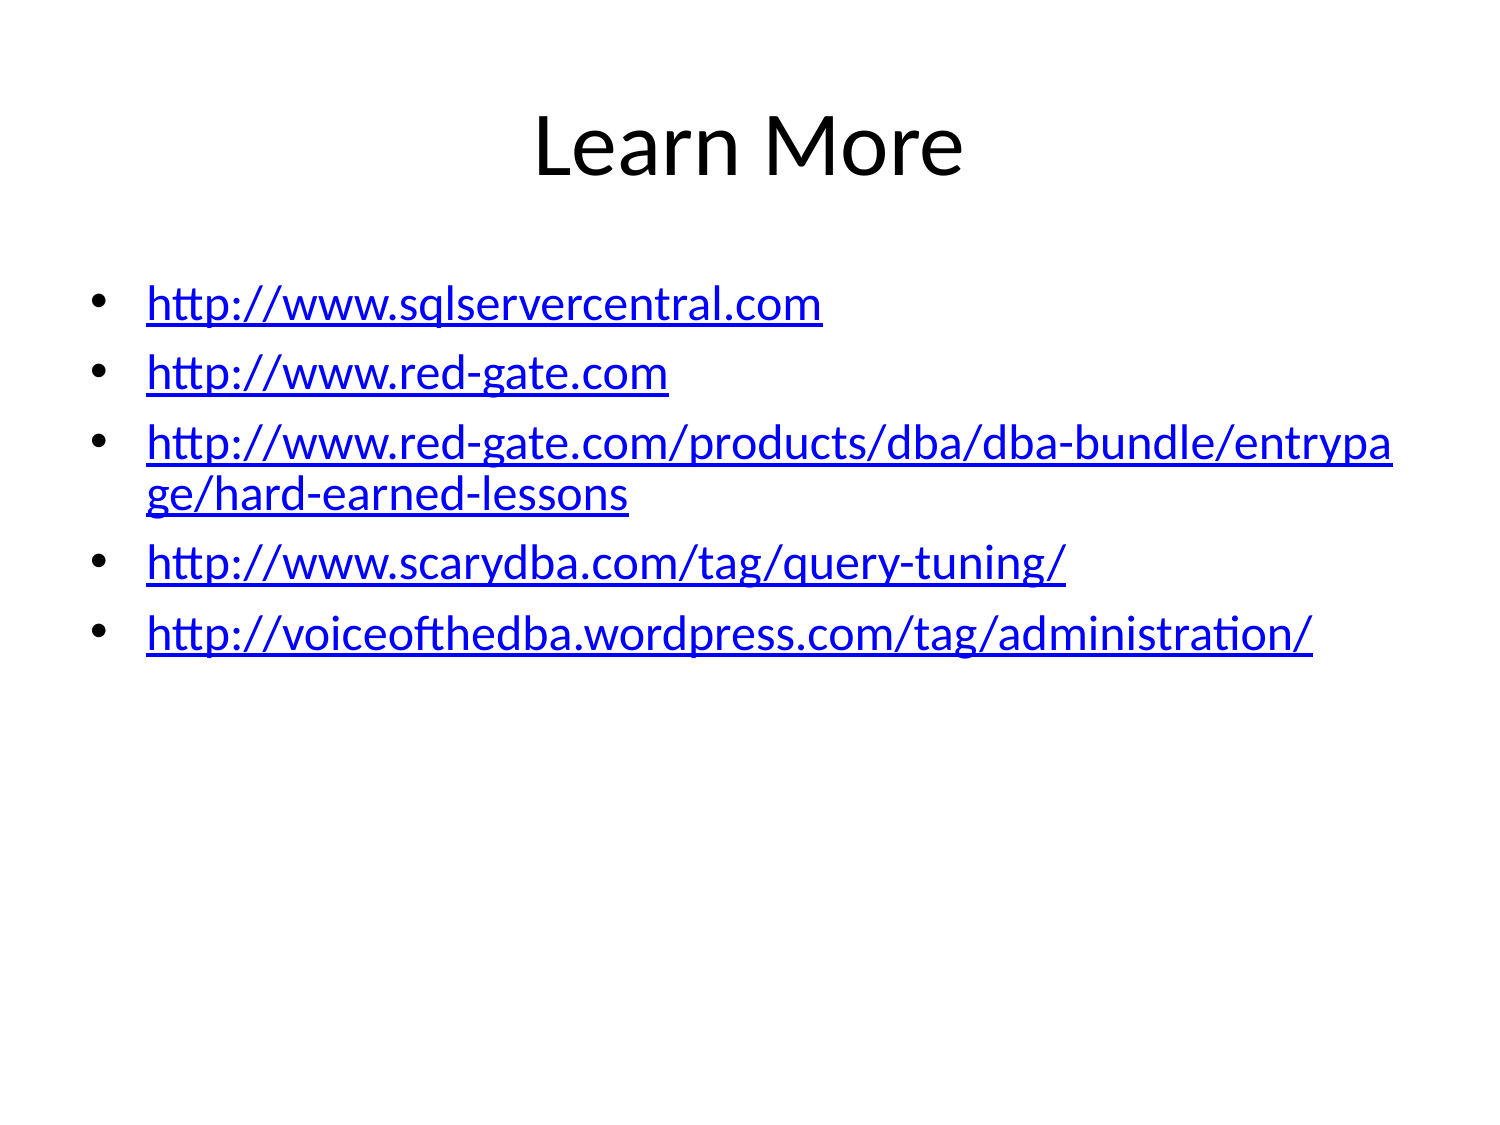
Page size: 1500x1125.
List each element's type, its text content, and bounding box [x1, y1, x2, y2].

list http://www.sqlservercentral.com http://www.red-gate.com http://www.red-gate.com/products/dba/dba-bundle/entrypage/hard-earned-lessons http://www.scarydba.com/tag/query-tuning/ http://voiceofthedba.wordpress.com/tag/administration/ [75, 262, 1425, 850]
title Learn More [75, 45, 1425, 233]
